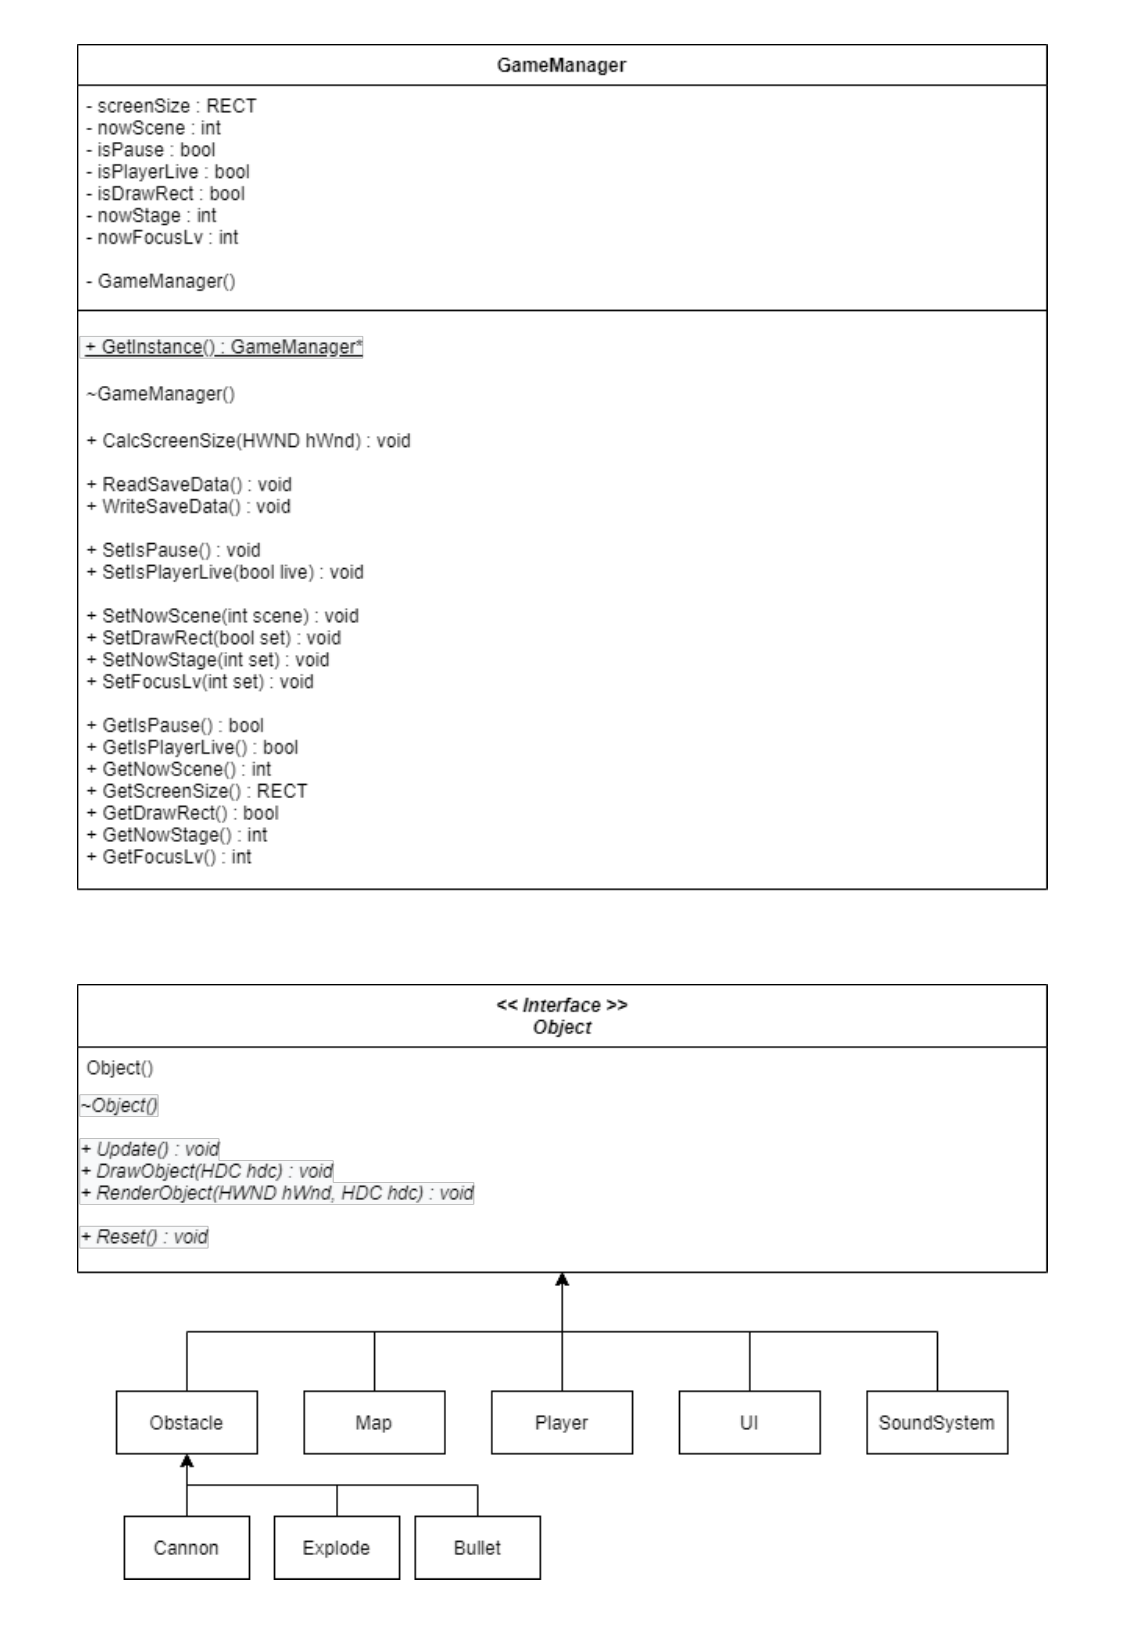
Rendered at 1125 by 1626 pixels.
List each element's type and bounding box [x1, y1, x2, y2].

picture [77, 984, 1048, 1580]
picture [77, 44, 1048, 895]
